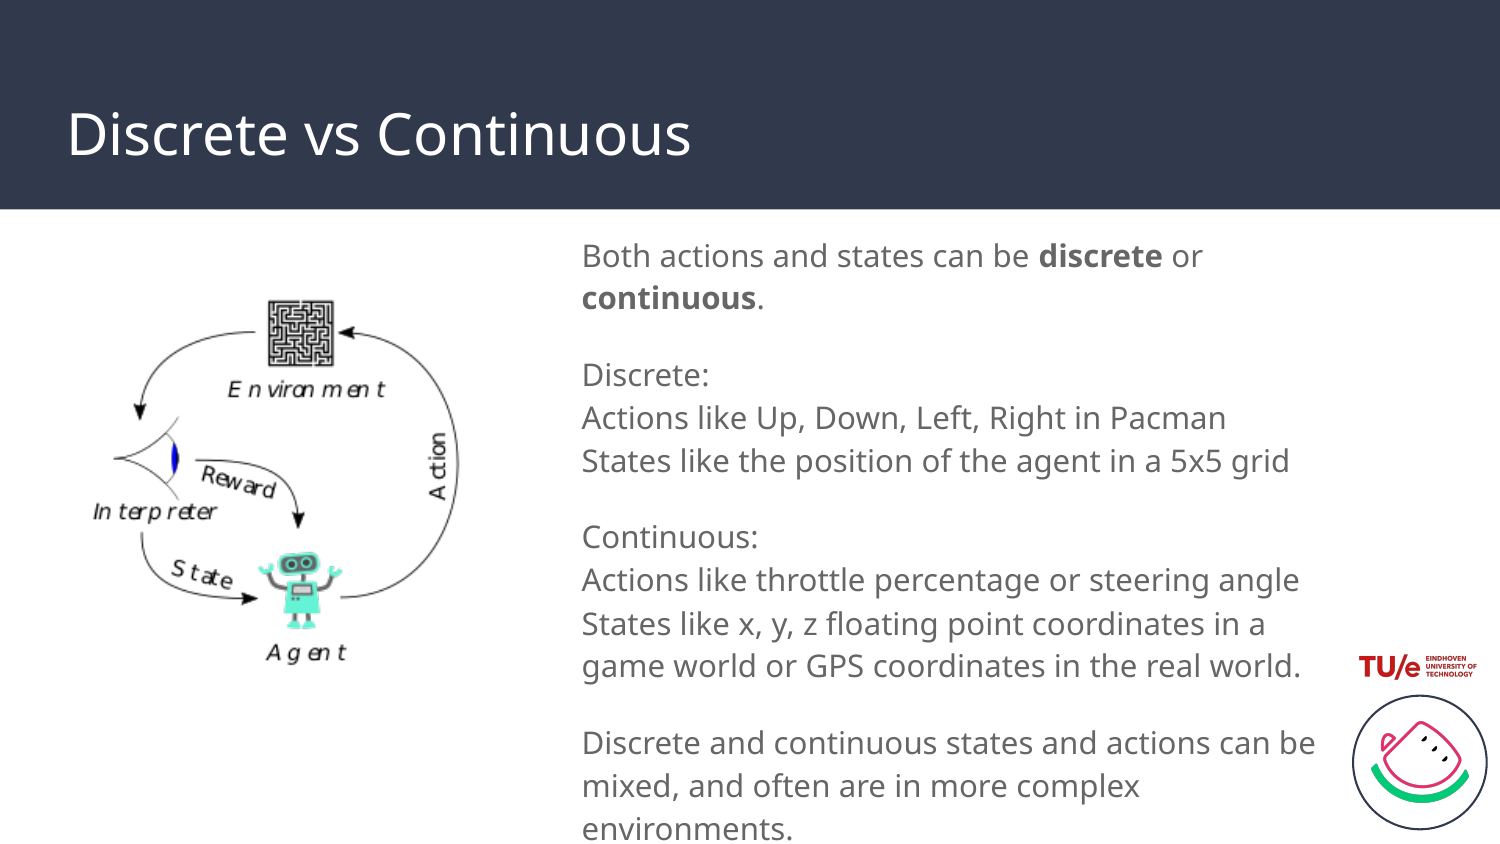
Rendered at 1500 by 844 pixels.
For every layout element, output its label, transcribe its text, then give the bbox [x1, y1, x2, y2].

picture [80, 293, 473, 673]
picture [1352, 648, 1487, 686]
list Both actions and states can be discrete or continuous. Discrete: Actions like Up, Down, Left, Right in Pacman States like the position of the agent in a 5x5 grid Continuous: Actions like throttle percentage or steering angle States like x, y, z floating point coordinates in a game world or GPS coordinates in the real world. Discrete and continuous states and actions can be mixed, and often are in more complex environments. [566, 215, 1354, 565]
title Discrete vs Continuous [51, 82, 1449, 185]
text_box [1352, 695, 1487, 830]
